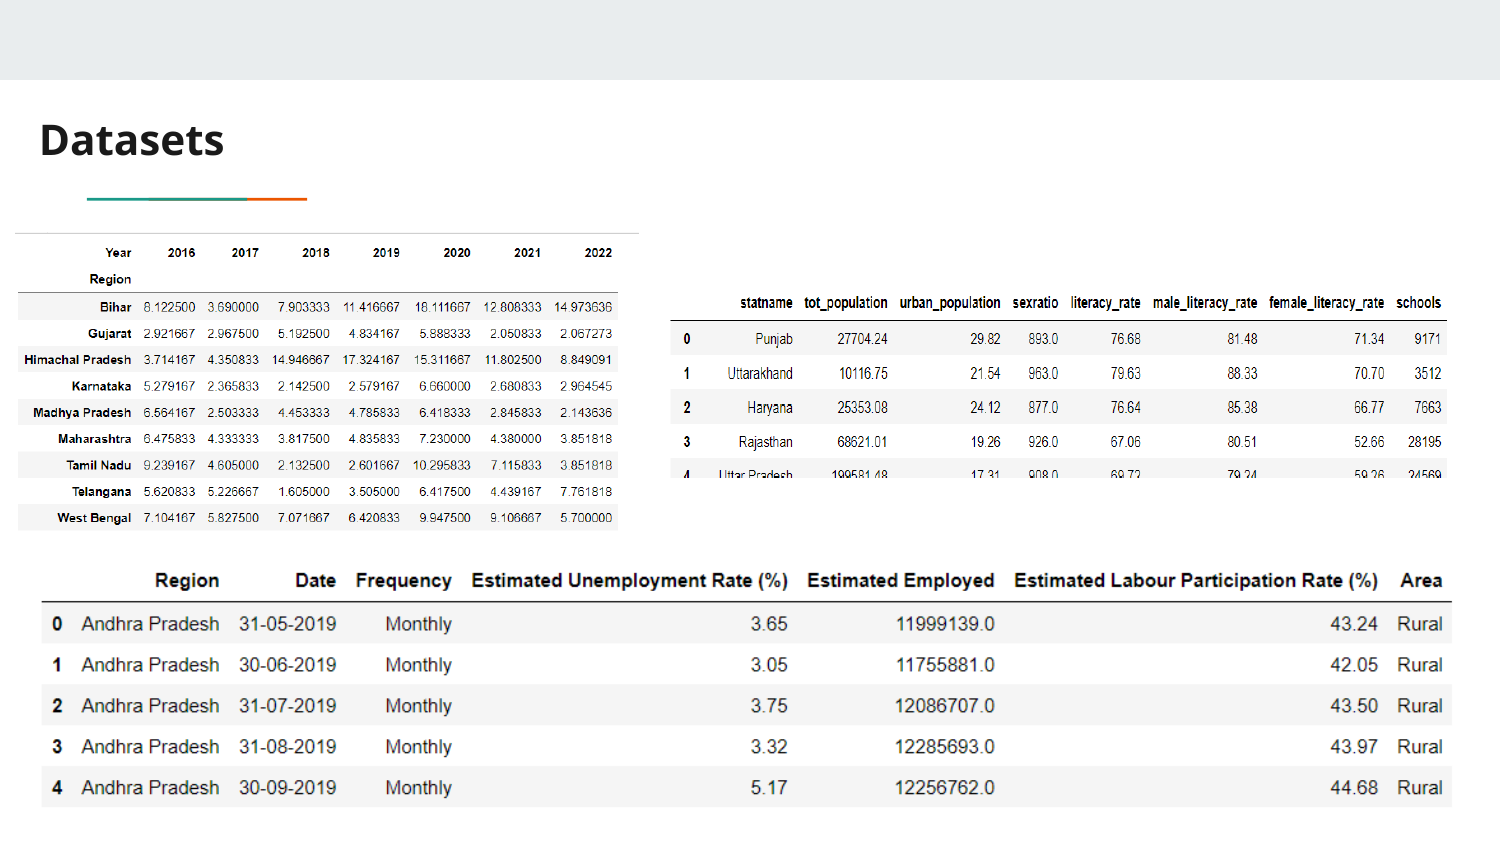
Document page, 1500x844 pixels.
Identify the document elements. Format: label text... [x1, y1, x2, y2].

title Datasets [23, 94, 1286, 183]
picture [662, 289, 1466, 479]
picture [15, 232, 639, 535]
picture [24, 559, 1476, 811]
